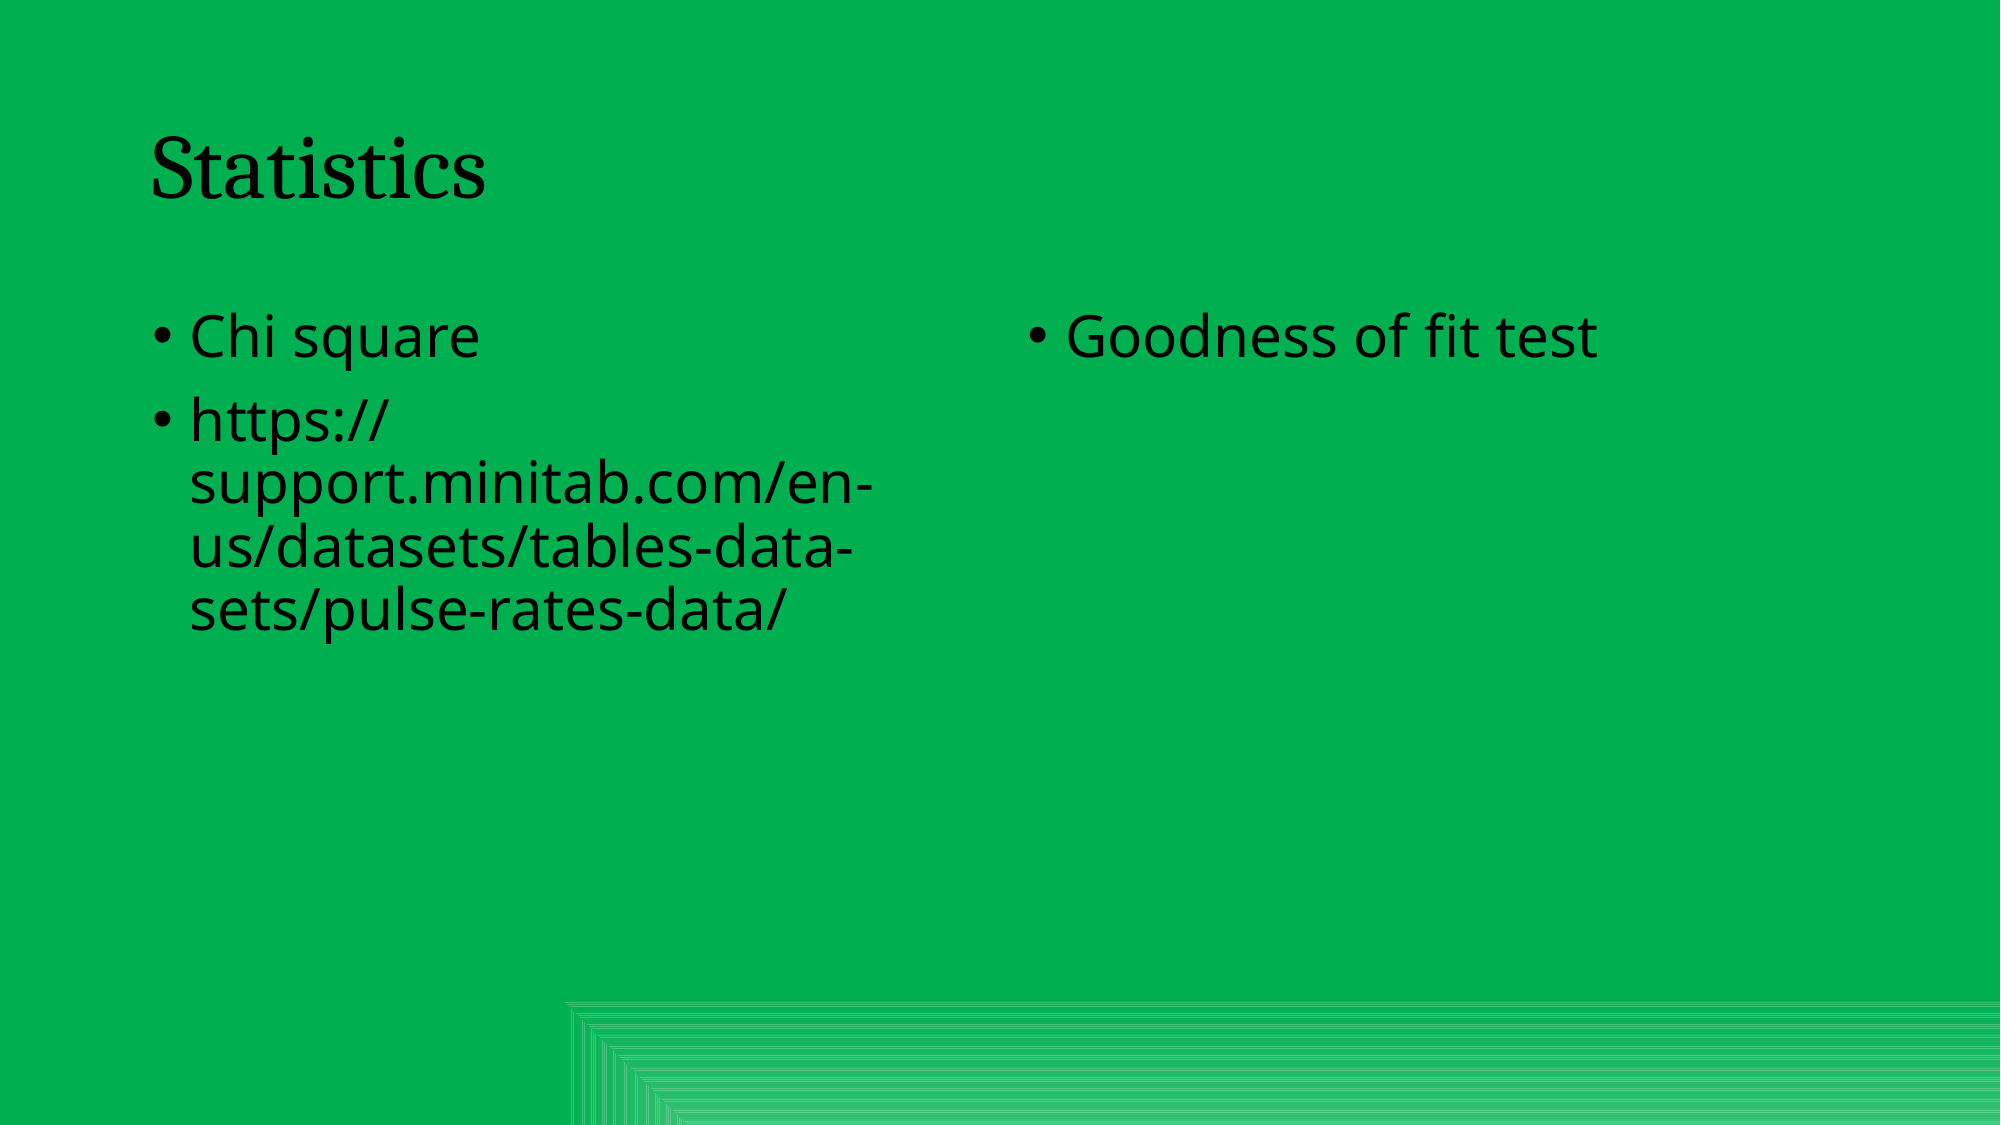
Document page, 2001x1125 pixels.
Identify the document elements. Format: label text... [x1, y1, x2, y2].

list Chi square https://support.minitab.com/en-us/datasets/tables-data-sets/pulse-rates-data/ [137, 299, 988, 1014]
list Goodness of fit test [1012, 299, 1863, 1014]
title Statistics [137, 59, 1863, 278]
